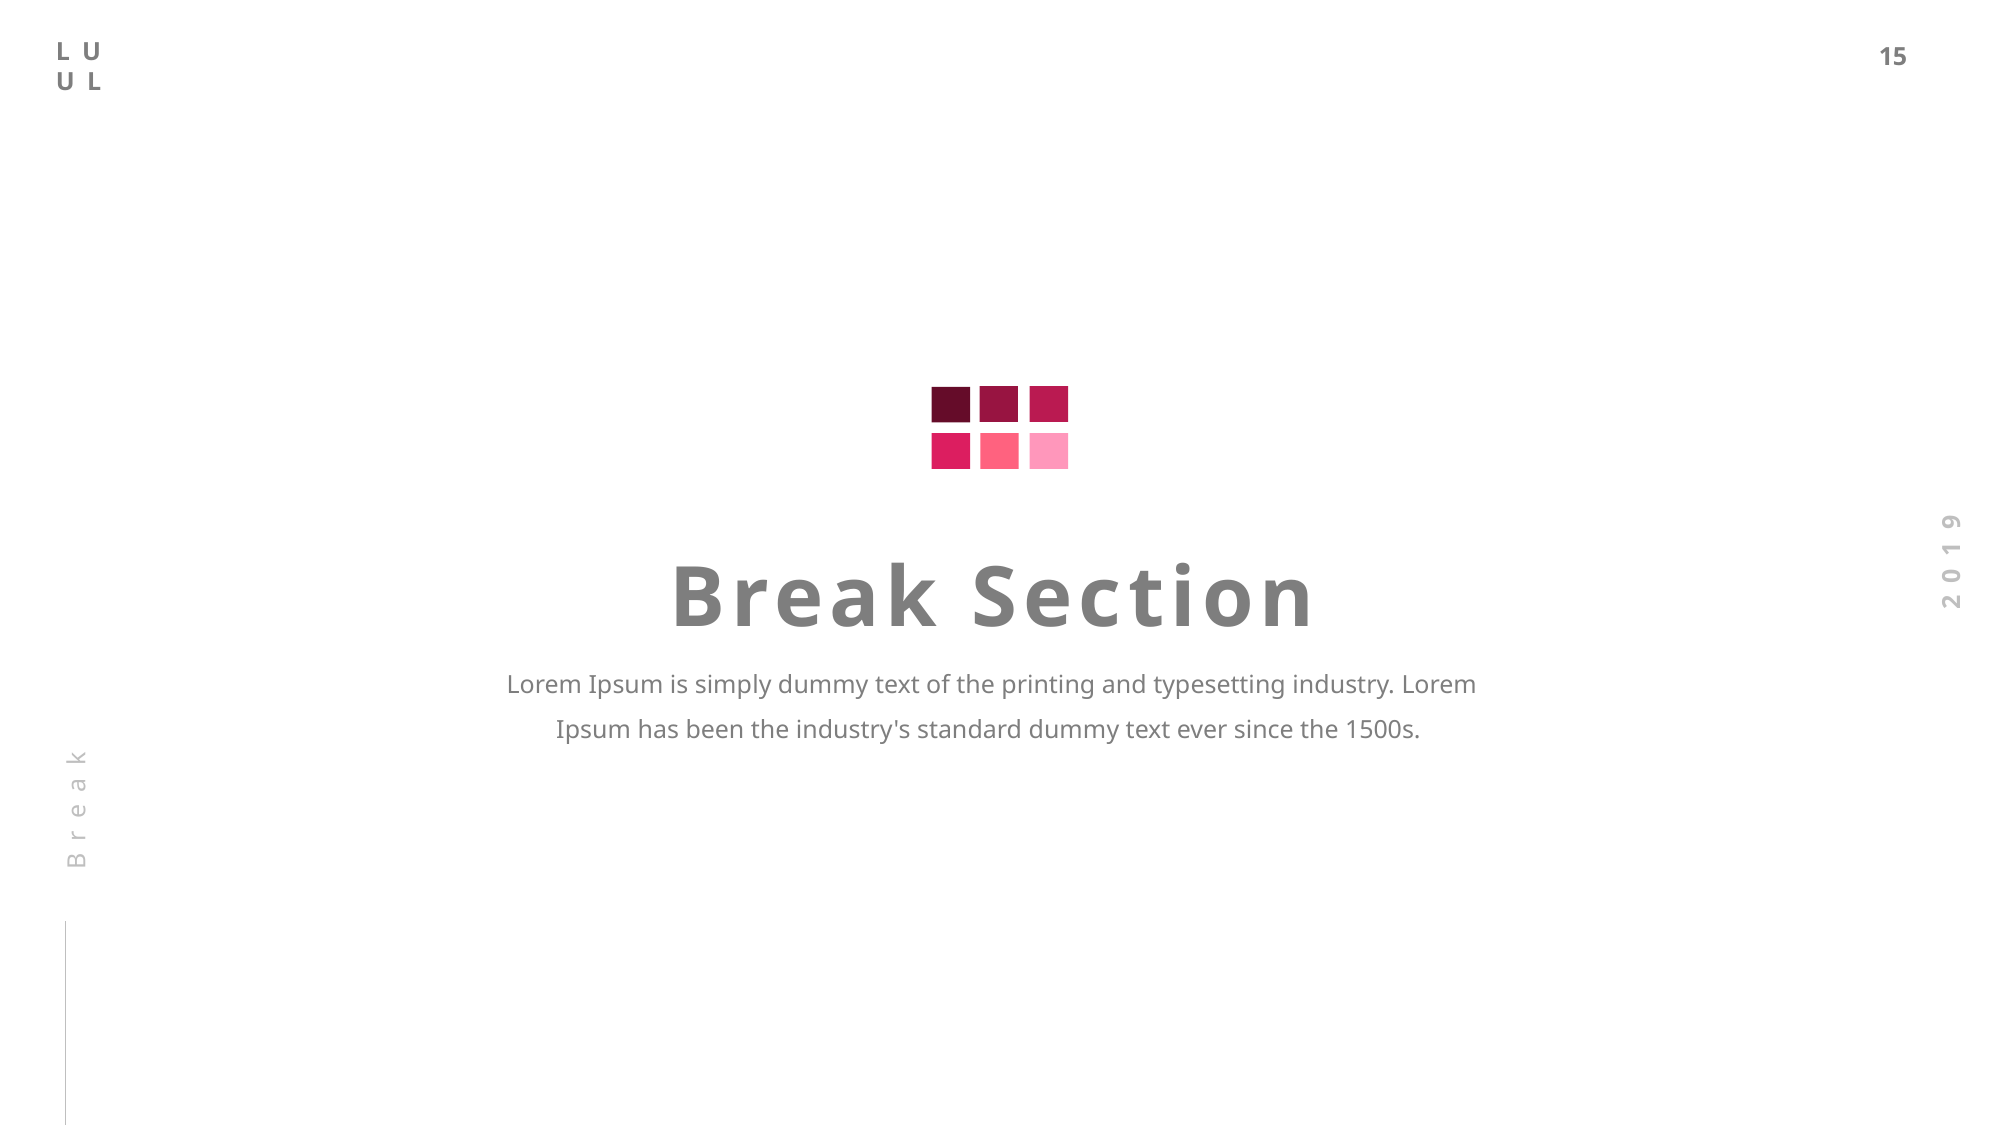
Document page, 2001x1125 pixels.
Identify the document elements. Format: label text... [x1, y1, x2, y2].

text_box Break Section [603, 492, 1396, 643]
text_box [45, 592, 85, 1125]
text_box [931, 386, 1069, 469]
text_box Lorem Ipsum is simply dummy text of the printing and typesetting industry. Lorem Ipsum has been the industry's standard dummy text ever since the 1500s. [492, 653, 1508, 744]
